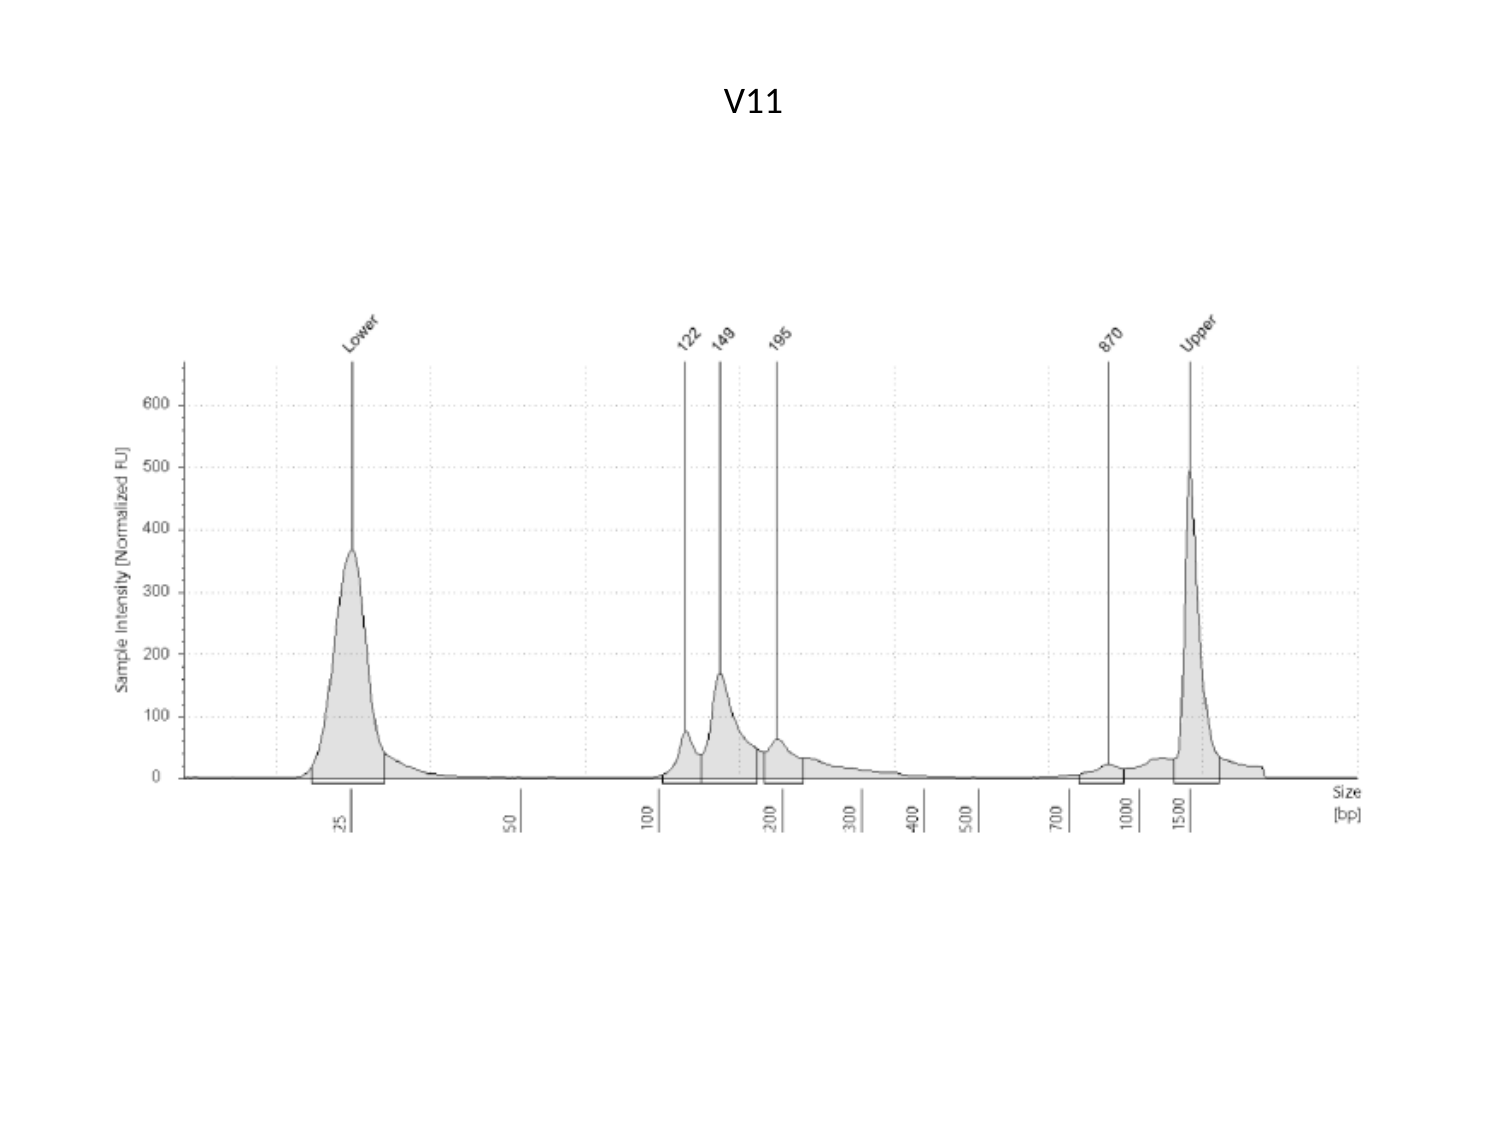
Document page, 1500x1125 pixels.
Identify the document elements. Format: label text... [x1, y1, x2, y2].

picture [95, 282, 1407, 850]
text_box V11 [709, 68, 799, 129]
